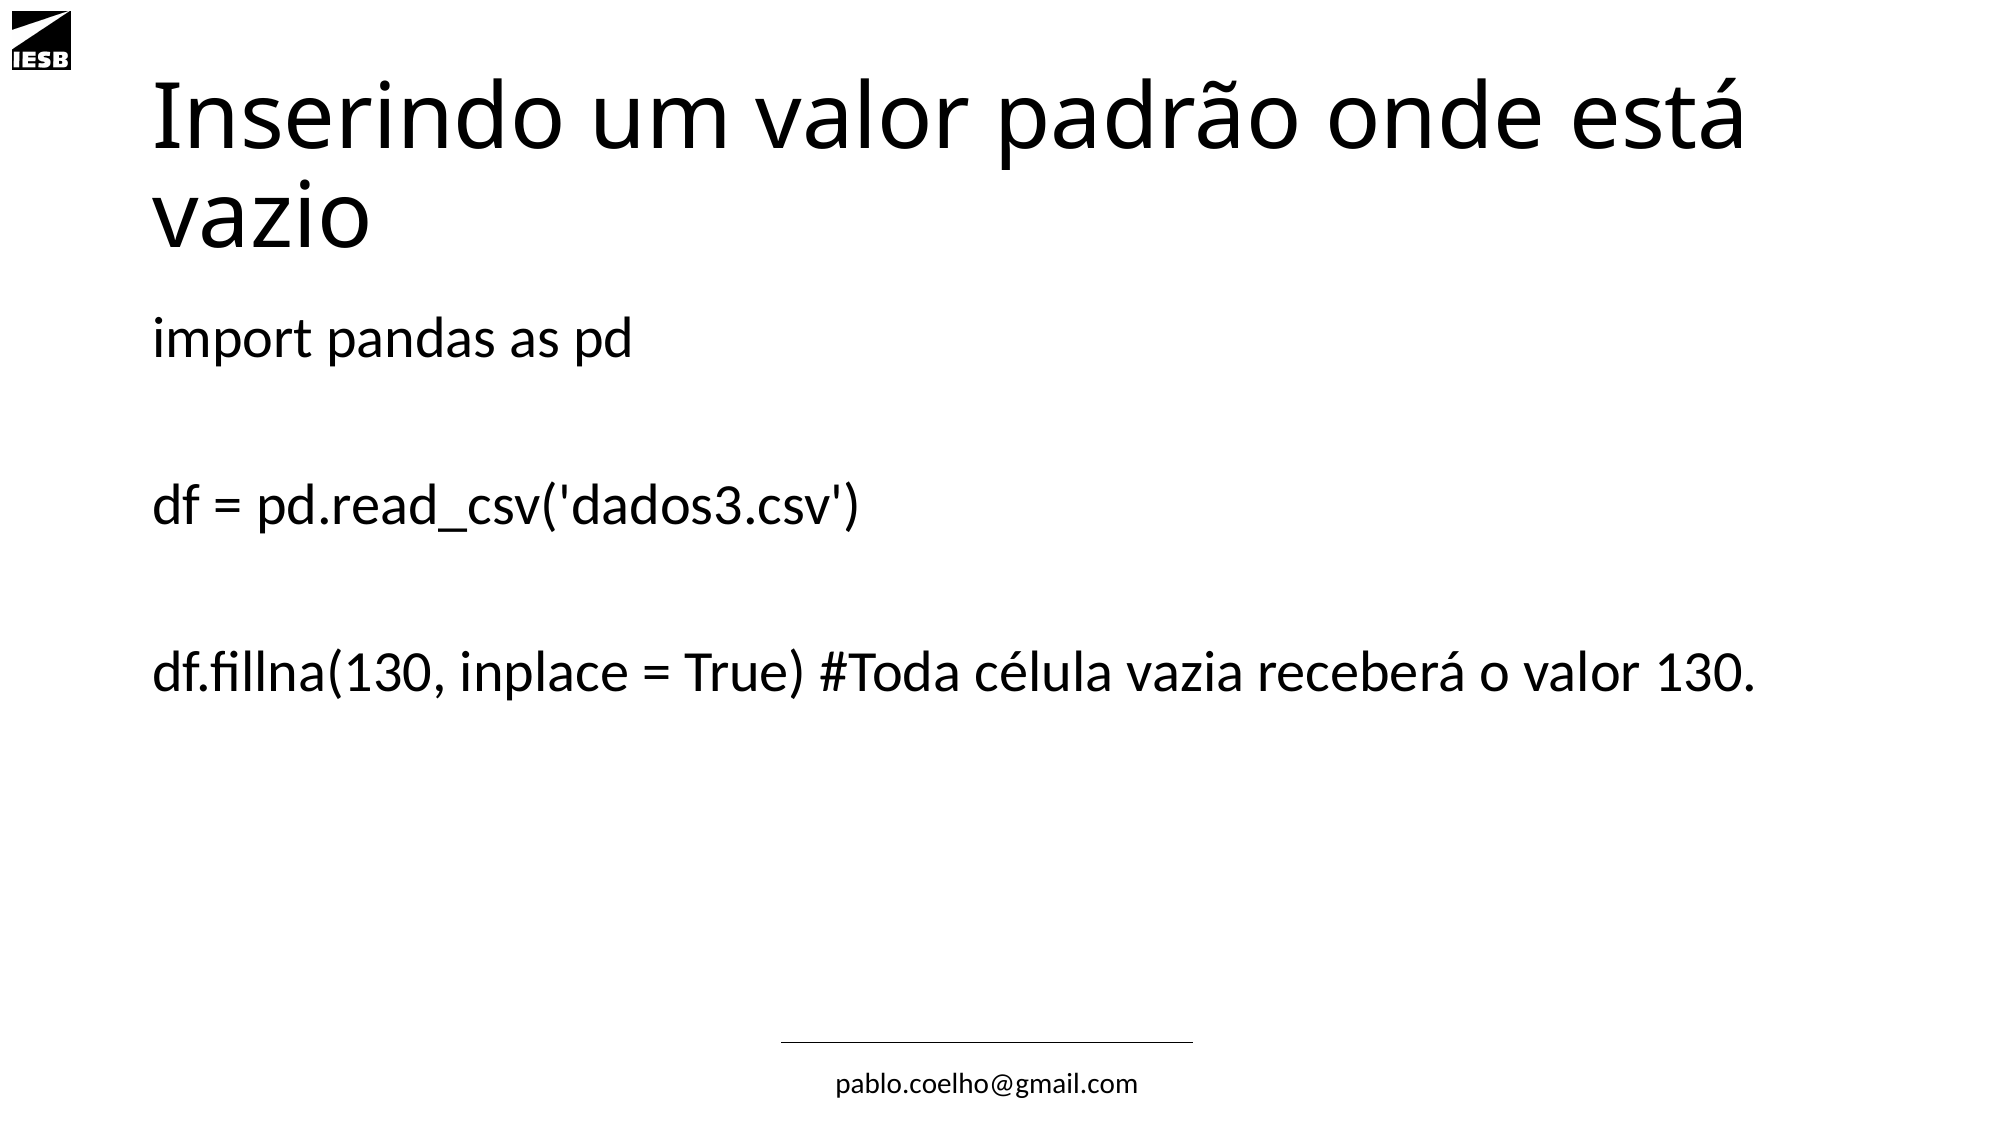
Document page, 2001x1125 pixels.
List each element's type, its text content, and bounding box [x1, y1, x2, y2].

list import pandas as pd df = pd.read_csv('dados3.csv') df.fillna(130, inplace = True) #Toda célula vazia receberá o valor 130. [137, 299, 1863, 1014]
title Inserindo um valor padrão onde está vazio [137, 59, 1863, 278]
